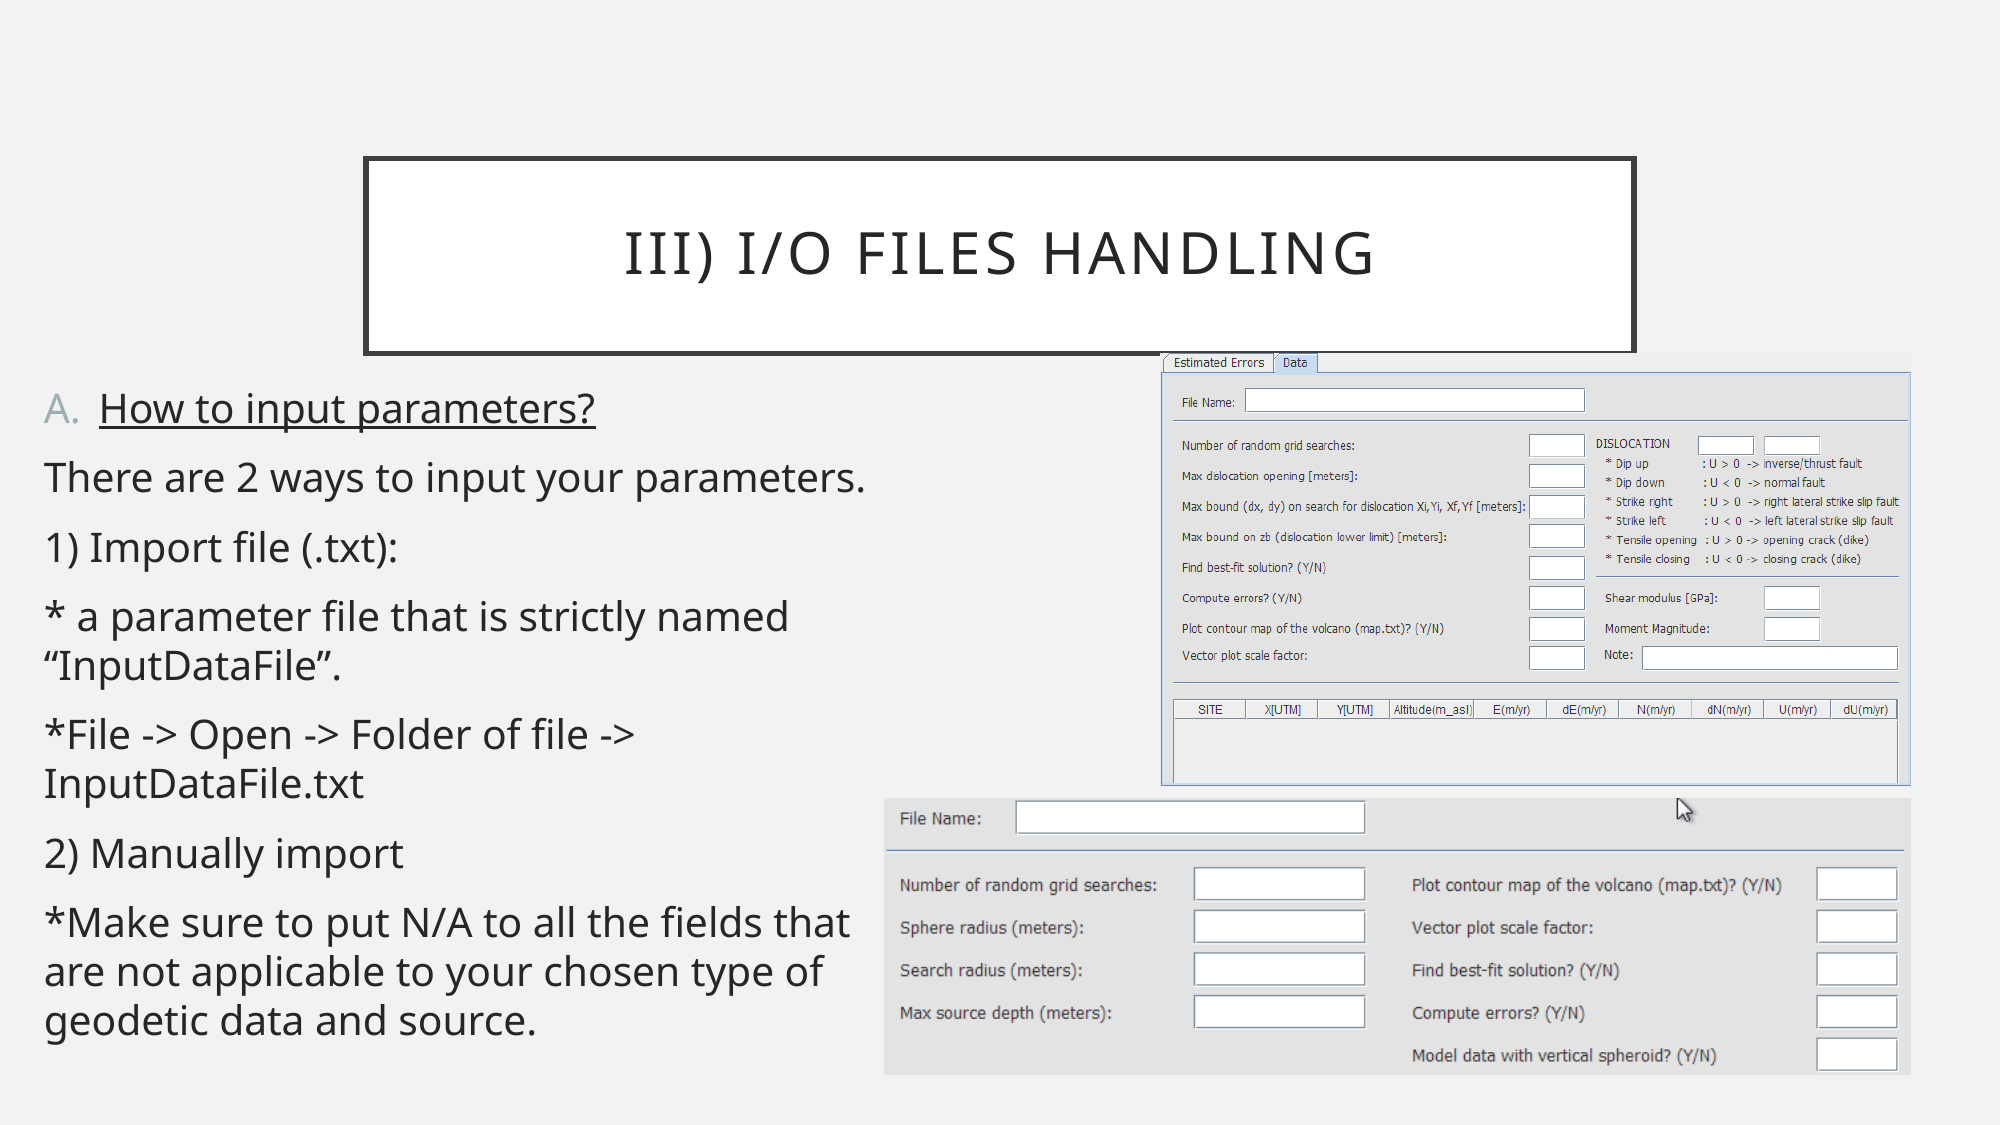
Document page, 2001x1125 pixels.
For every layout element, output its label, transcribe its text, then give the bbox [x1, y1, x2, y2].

picture [884, 798, 1911, 1075]
list How to input parameters? There are 2 ways to input your parameters. 1) Import file (.txt): * a parameter file that is strictly named “InputDataFile”. *File -> Open -> Folder of file -> InputDataFile.txt 2) Manually import *Make sure to put N/A to all the fields that are not applicable to your chosen type of geodetic data and source. [28, 374, 885, 1075]
title III) I/O files handling [363, 156, 1637, 356]
picture [1160, 353, 1911, 787]
